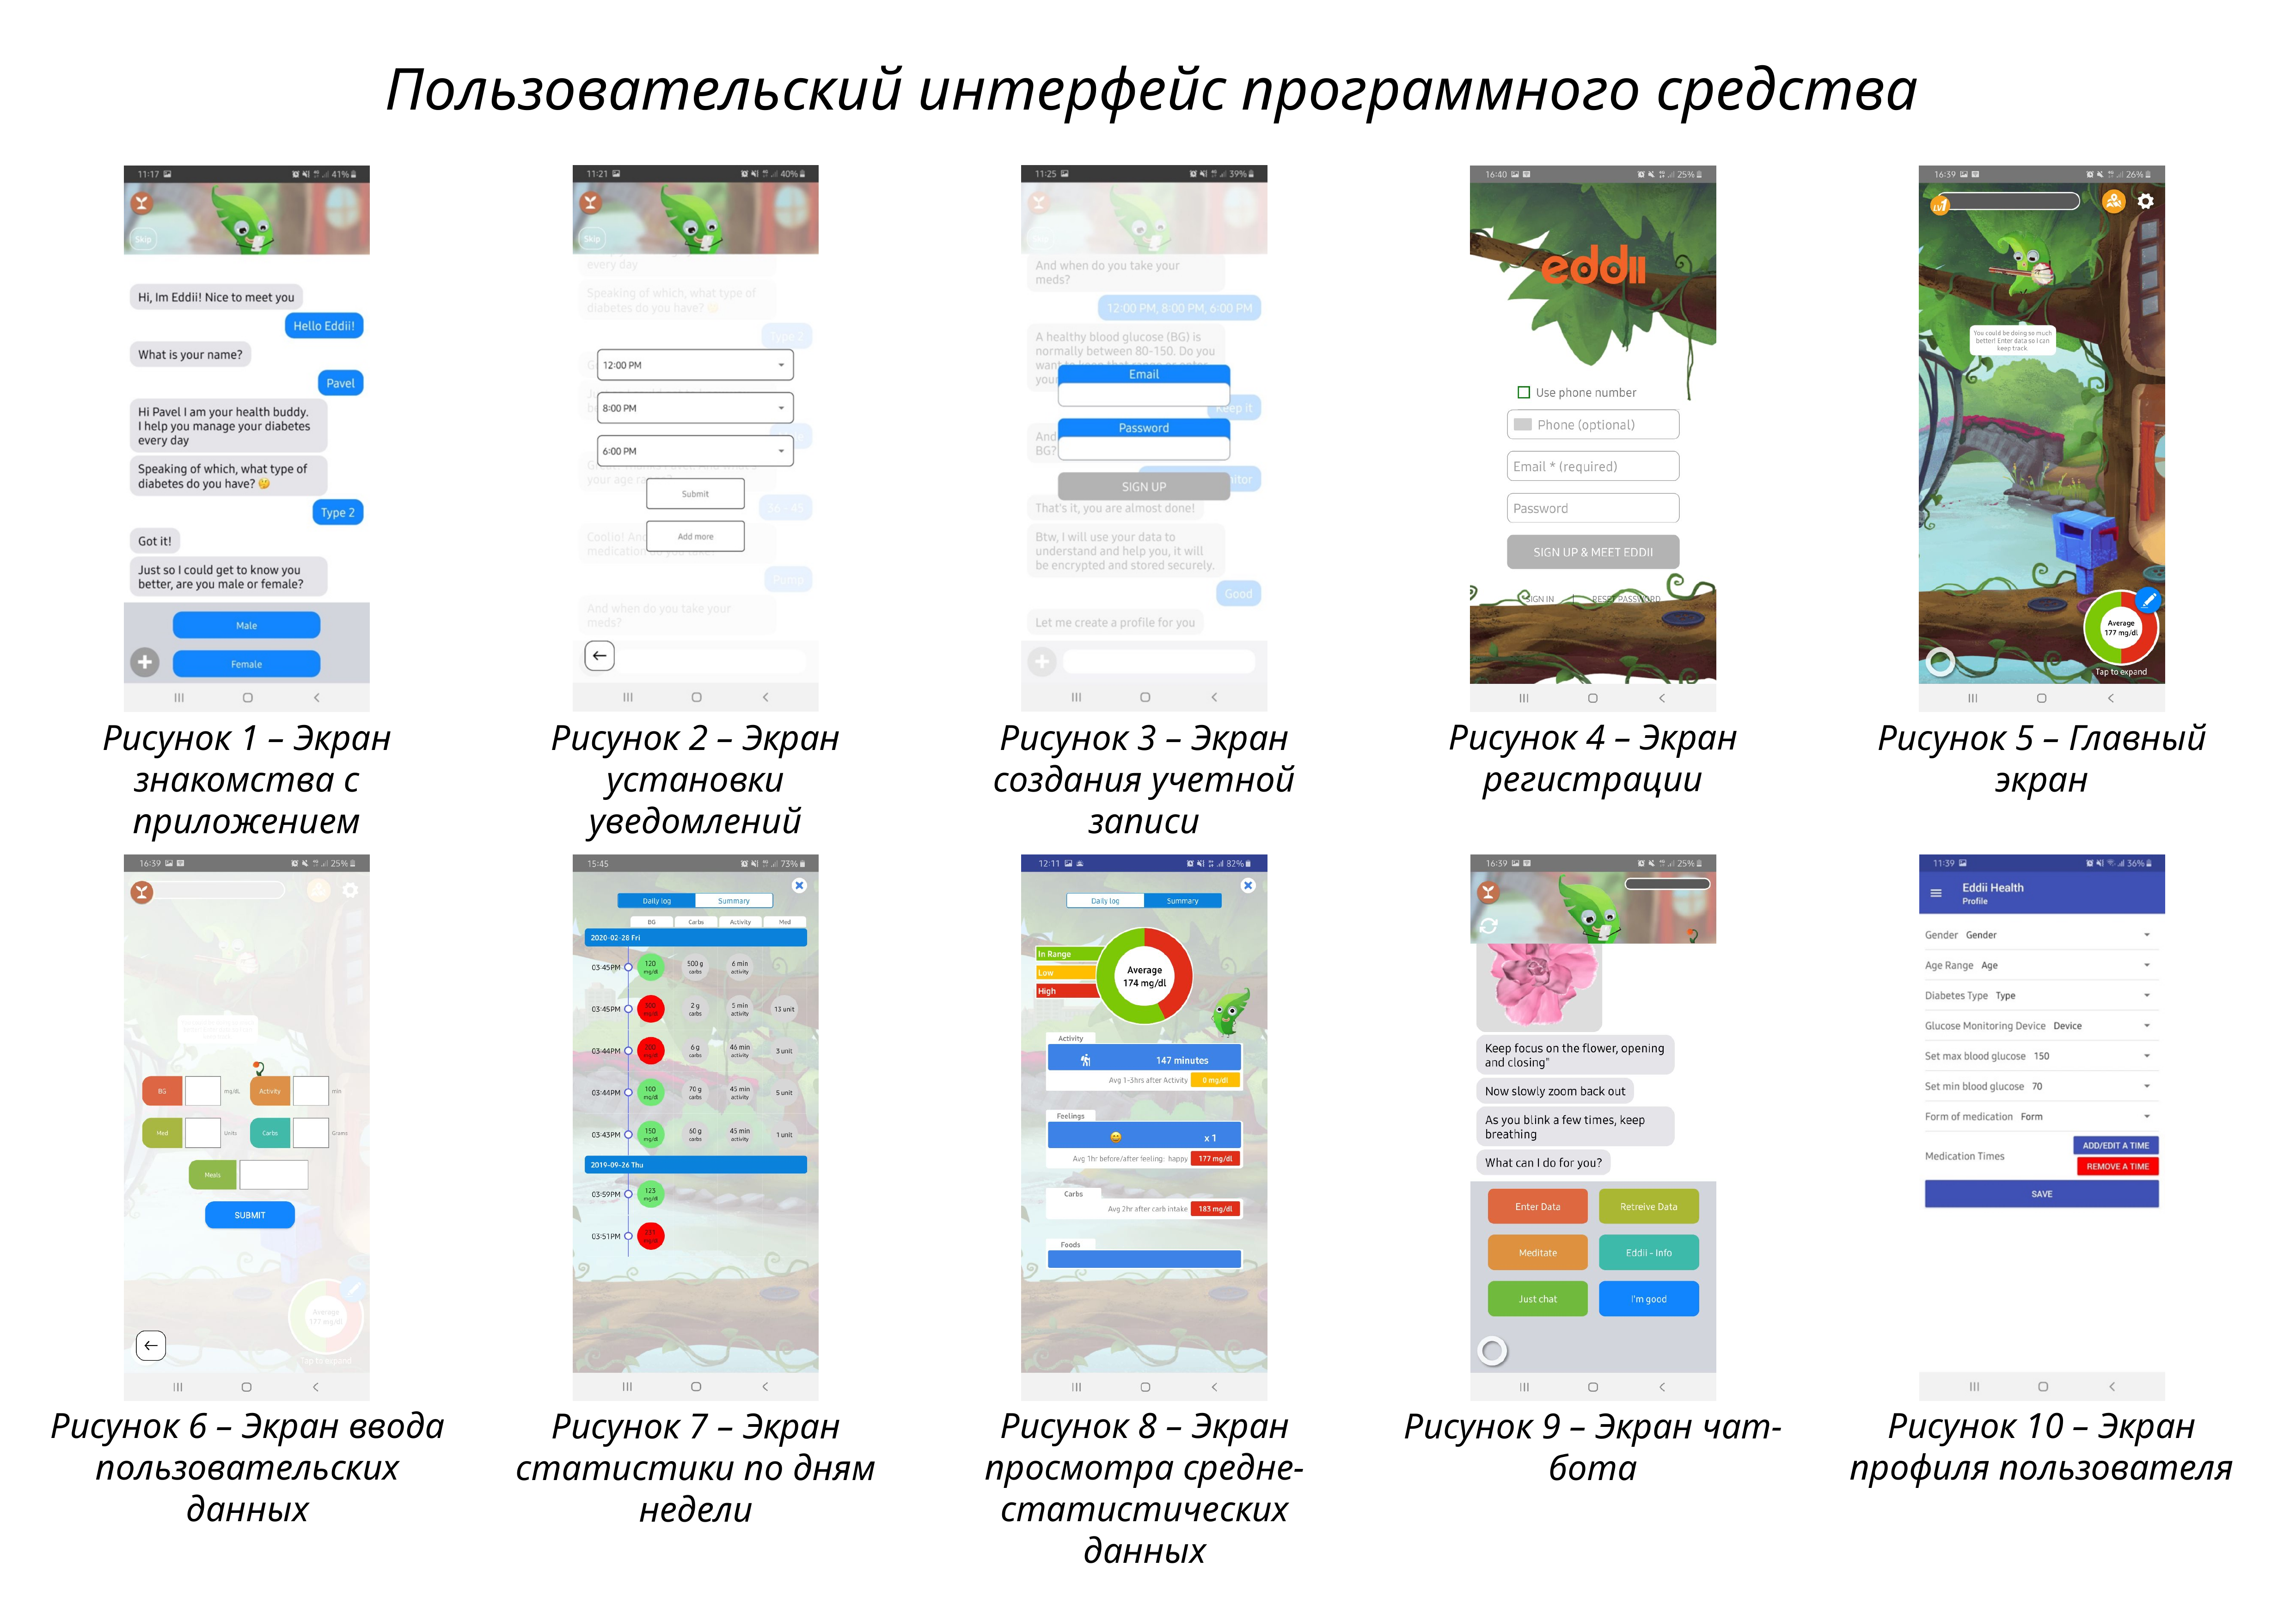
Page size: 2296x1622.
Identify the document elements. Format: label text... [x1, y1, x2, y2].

text_box Пользовательский интерфейс программного средства [378, 49, 1927, 125]
picture [1919, 854, 2165, 1401]
text_box Рисунок 3 – Экран создания учетной записи [940, 712, 1349, 844]
text_box Рисунок 1 – Экран знакомства с приложением [42, 712, 452, 844]
text_box Рисунок 4 – Экран регистрации [1389, 711, 1798, 802]
picture [124, 854, 370, 1401]
text_box Рисунок 9 – Экран чат-бота [1389, 1401, 1798, 1491]
picture [573, 854, 819, 1401]
picture [1470, 854, 1716, 1401]
picture [1470, 166, 1716, 712]
picture [1919, 166, 2165, 712]
text_box Рисунок 7 – Экран статистики по дням недели [491, 1401, 900, 1533]
picture [1021, 854, 1267, 1401]
picture [124, 166, 370, 712]
text_box Рисунок 5 – Главный экран [1837, 712, 2247, 802]
picture [573, 165, 819, 712]
picture [1021, 165, 1267, 712]
text_box Рисунок 8 – Экран просмотра средне-статистических данных [940, 1400, 1349, 1573]
text_box Рисунок 6 – Экран ввода пользовательских данных [43, 1400, 452, 1532]
text_box Рисунок 10 – Экран профиля пользователя [1837, 1400, 2247, 1490]
text_box Рисунок 2 – Экран установки уведомлений [491, 712, 900, 844]
